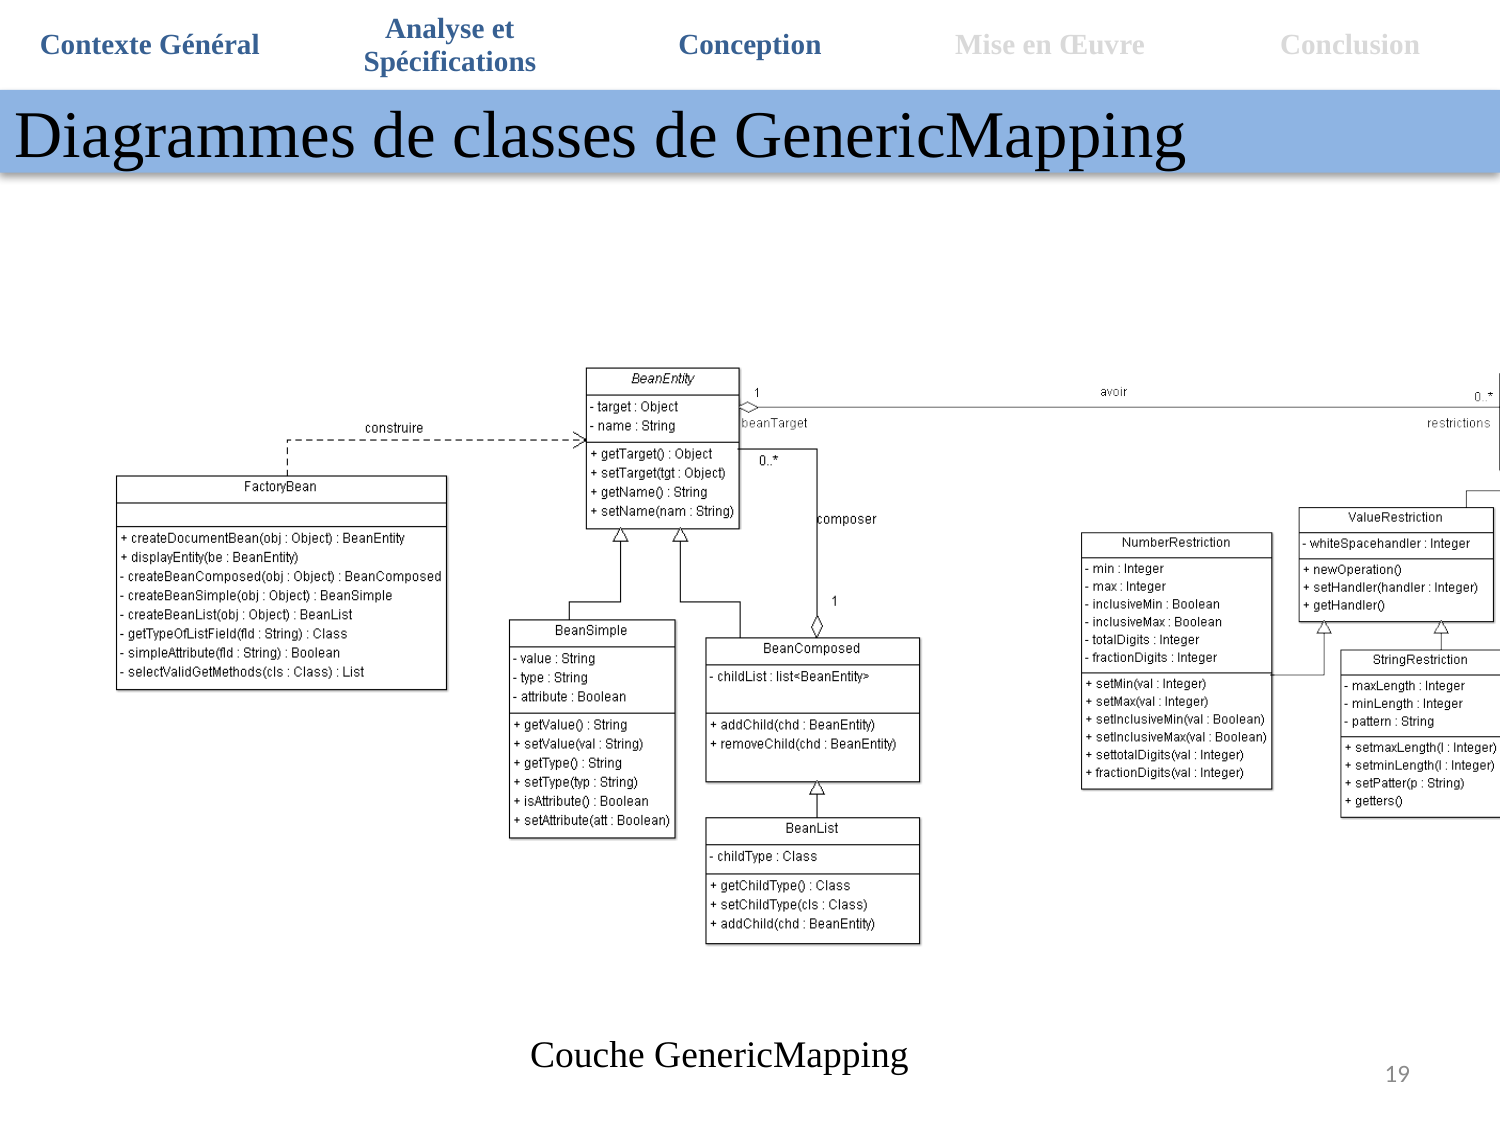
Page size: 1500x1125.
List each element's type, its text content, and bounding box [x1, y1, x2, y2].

picture [100, 325, 1500, 951]
text_box Couche GenericMapping [515, 1023, 924, 1083]
table_header Conception [600, 0, 900, 90]
text_box Diagrammes de classes de GenericMapping [0, 90, 1500, 175]
table_header Conclusion [1200, 0, 1500, 90]
table_header Analyse et Spécifications [300, 0, 600, 90]
slide_number 19 [1074, 1042, 1425, 1103]
table_header Mise en Œuvre [900, 0, 1200, 90]
table_header Contexte Général [0, 0, 300, 90]
